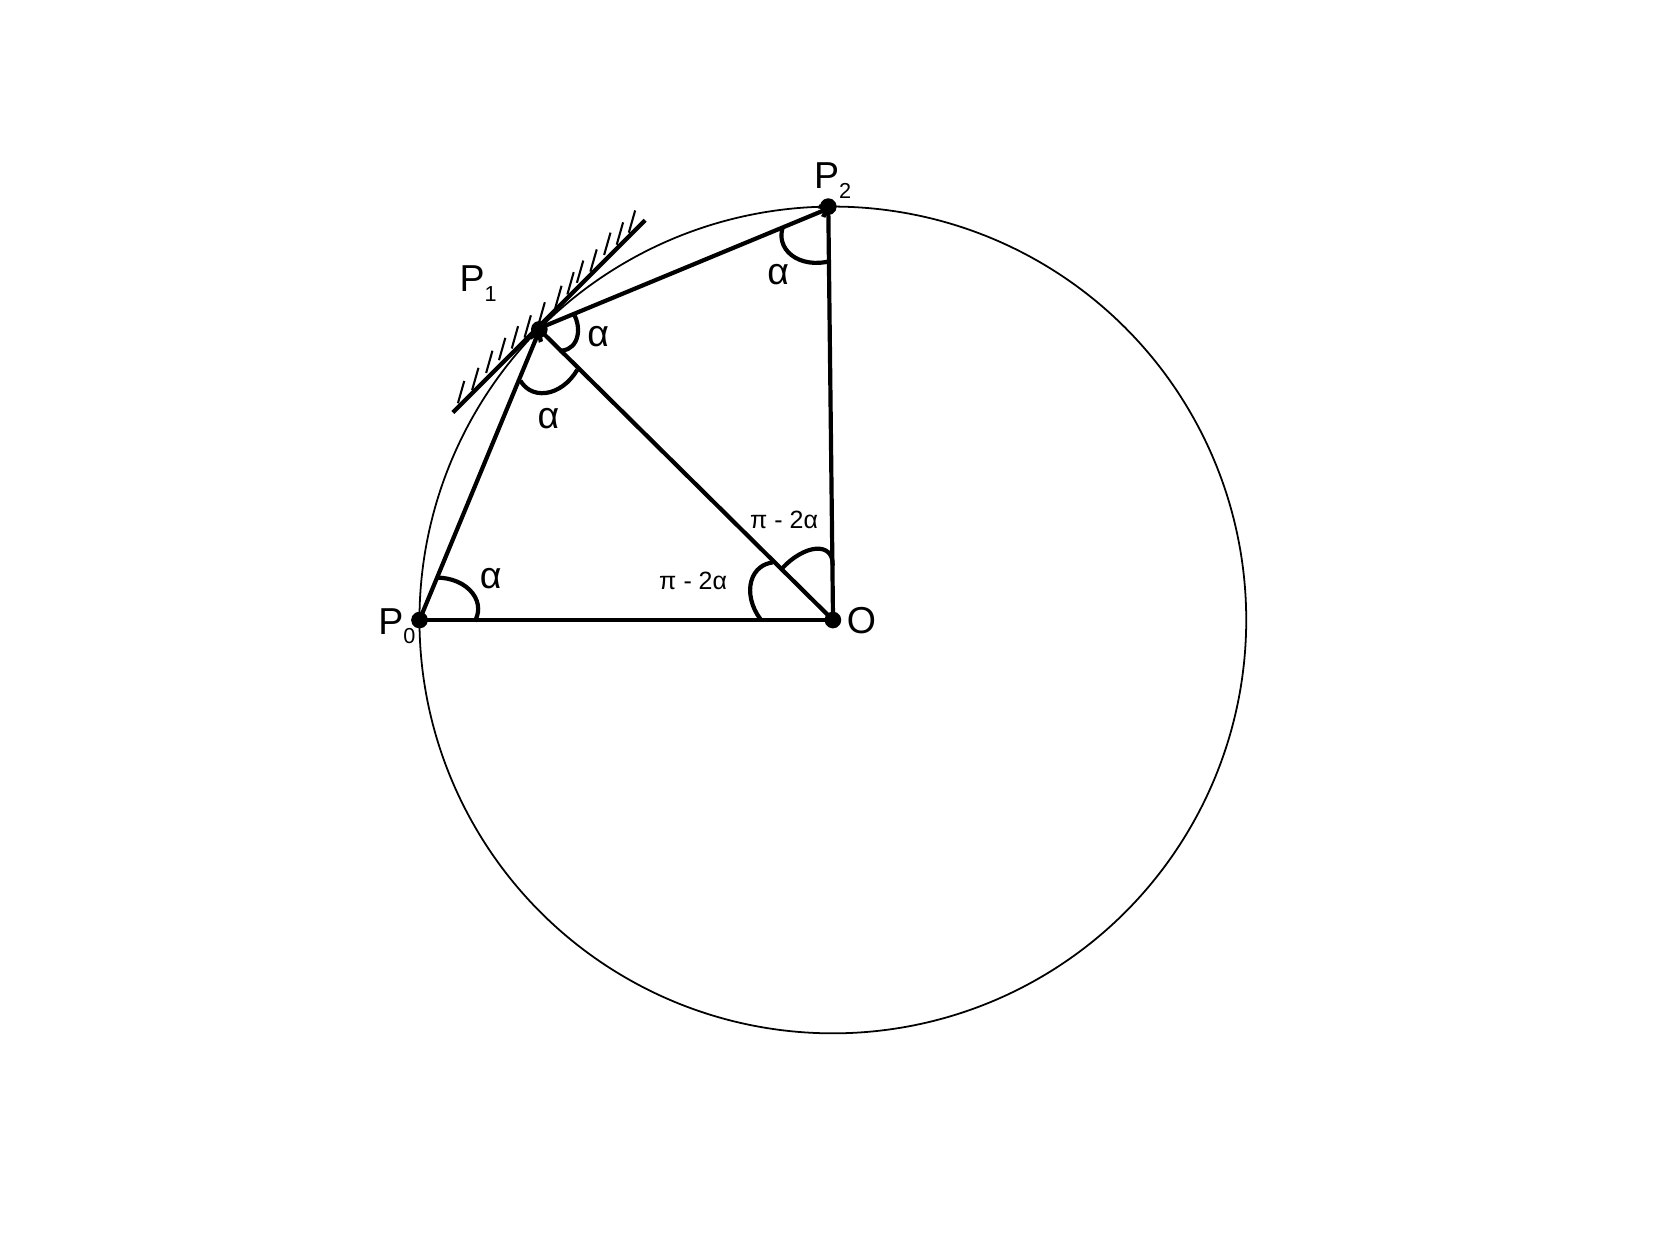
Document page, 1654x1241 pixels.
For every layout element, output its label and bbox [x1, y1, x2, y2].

text_box [362, 143, 1247, 1034]
